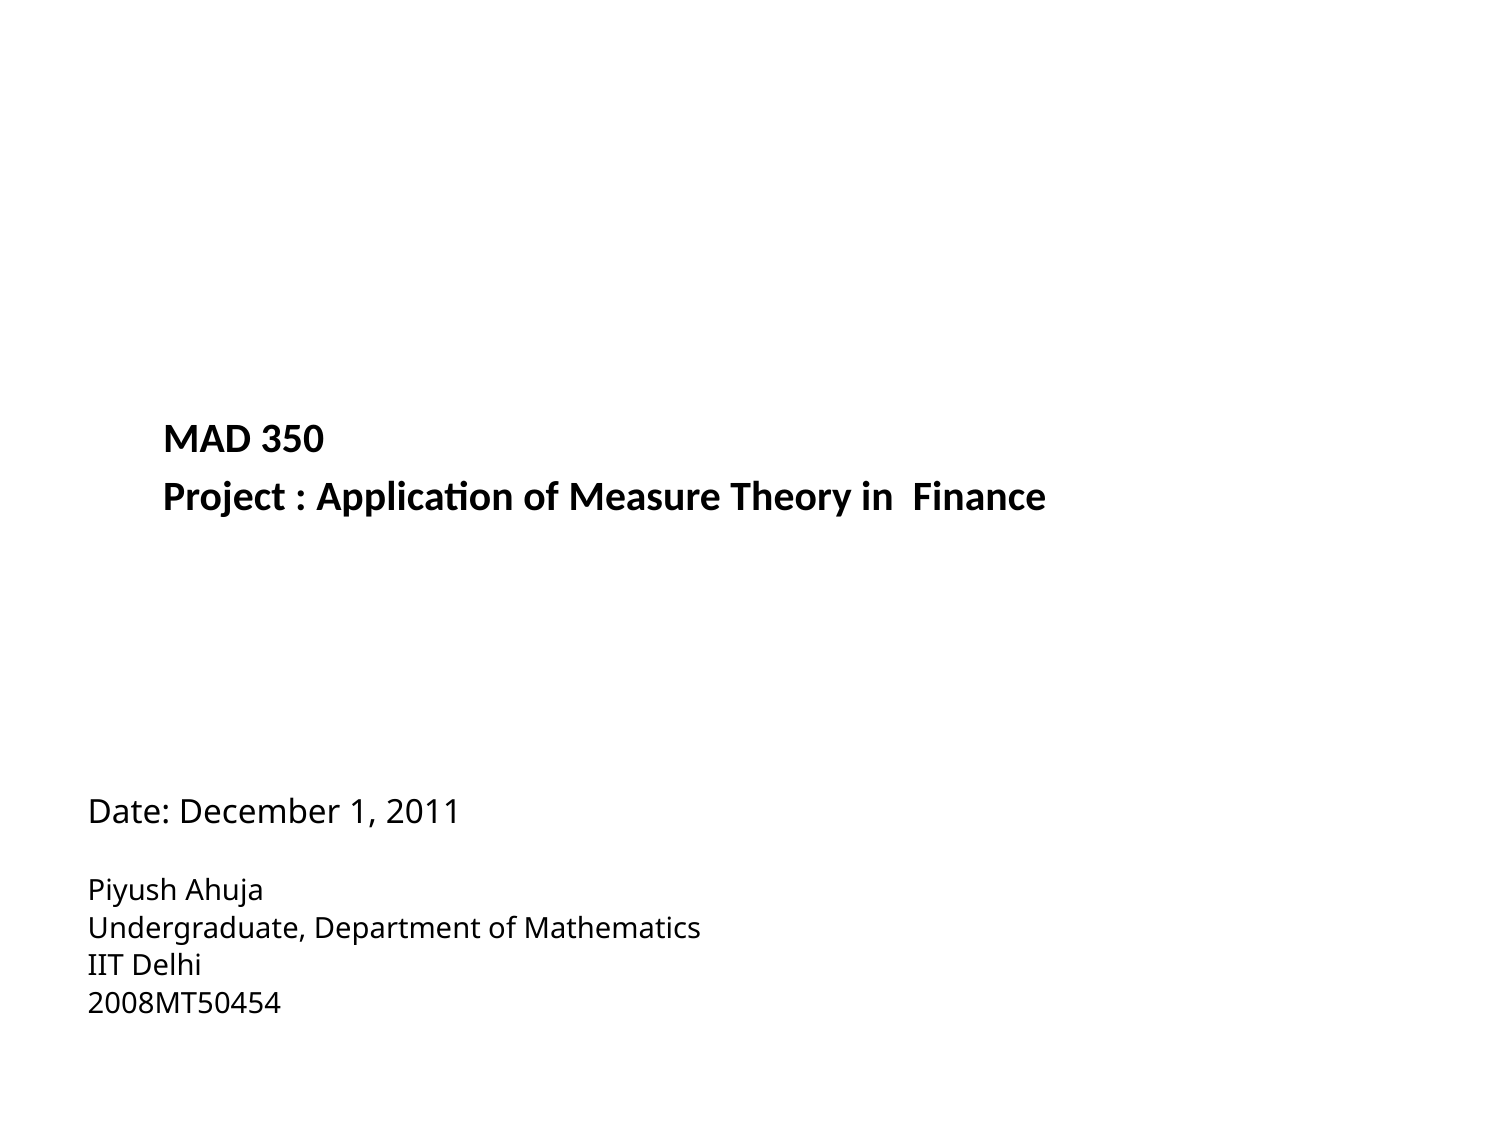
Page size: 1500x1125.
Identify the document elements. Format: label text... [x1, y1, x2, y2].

text_box Date: December 1, 2011 Piyush Ahuja Undergraduate, Department of Mathematics IIT Delhi 2008MT50454 [87, 797, 836, 1020]
text_box MAD 350 Project : Application of Measure Theory in Finance [148, 402, 1500, 556]
